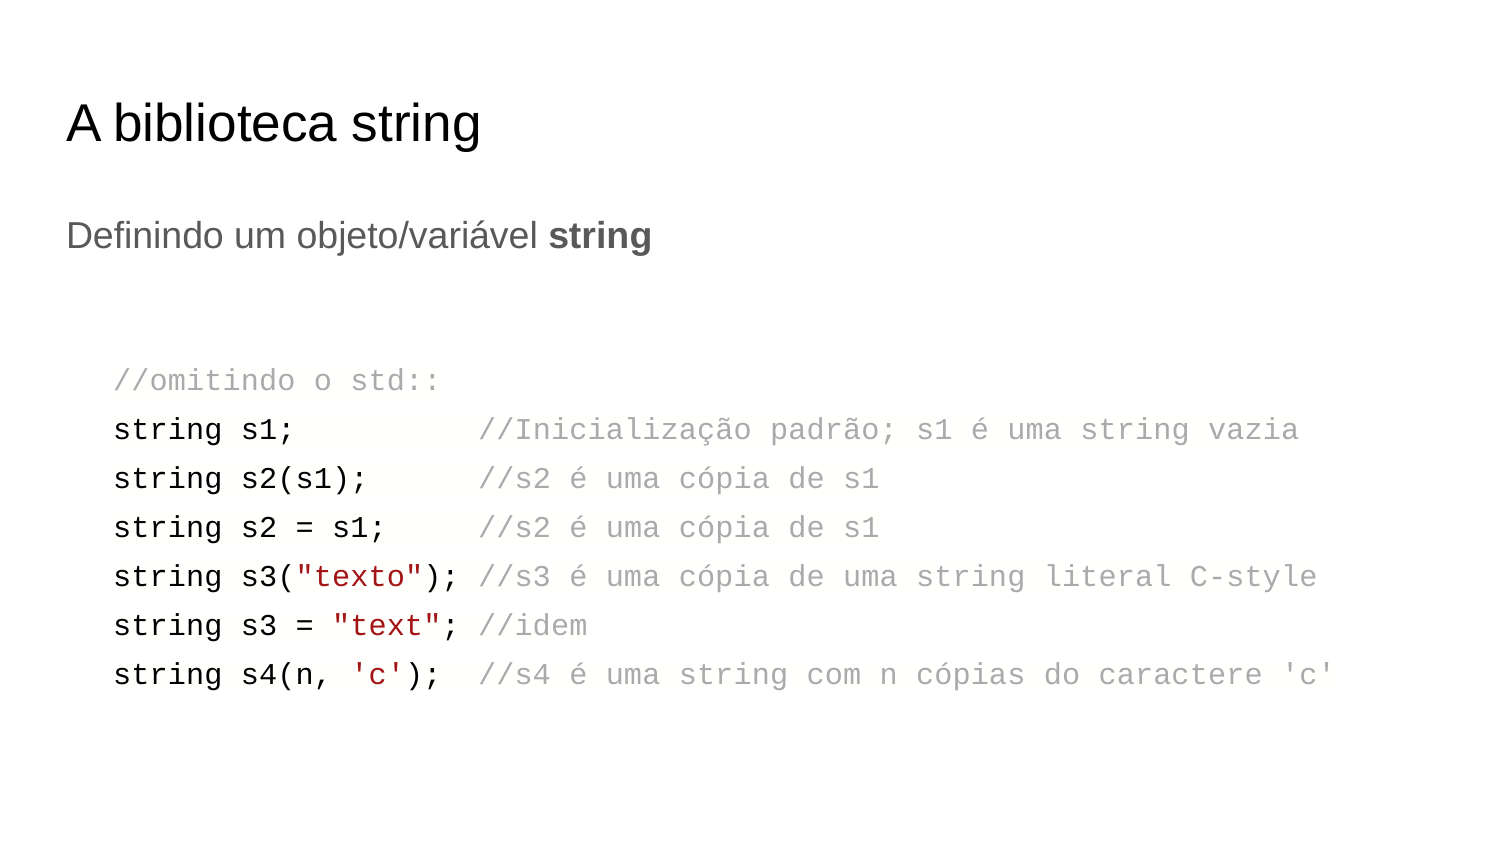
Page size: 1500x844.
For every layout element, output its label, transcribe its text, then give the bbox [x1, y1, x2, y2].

list Definindo um objeto/variável string [51, 189, 1449, 750]
title A biblioteca string [51, 72, 1449, 167]
text_box //omitindo o std:: string s1; //Inicialização padrão; s1 é uma string vazia string s2(s1); //s2 é uma cópia de s1 string s2 = s1; //s2 é uma cópia de s1 string s3("texto"); //s3 é uma cópia de uma string literal C-style string s3 = "text"; //idem string s4(n, 'c'); //s4 é uma string com n cópias do caractere 'c' [98, 332, 1402, 706]
